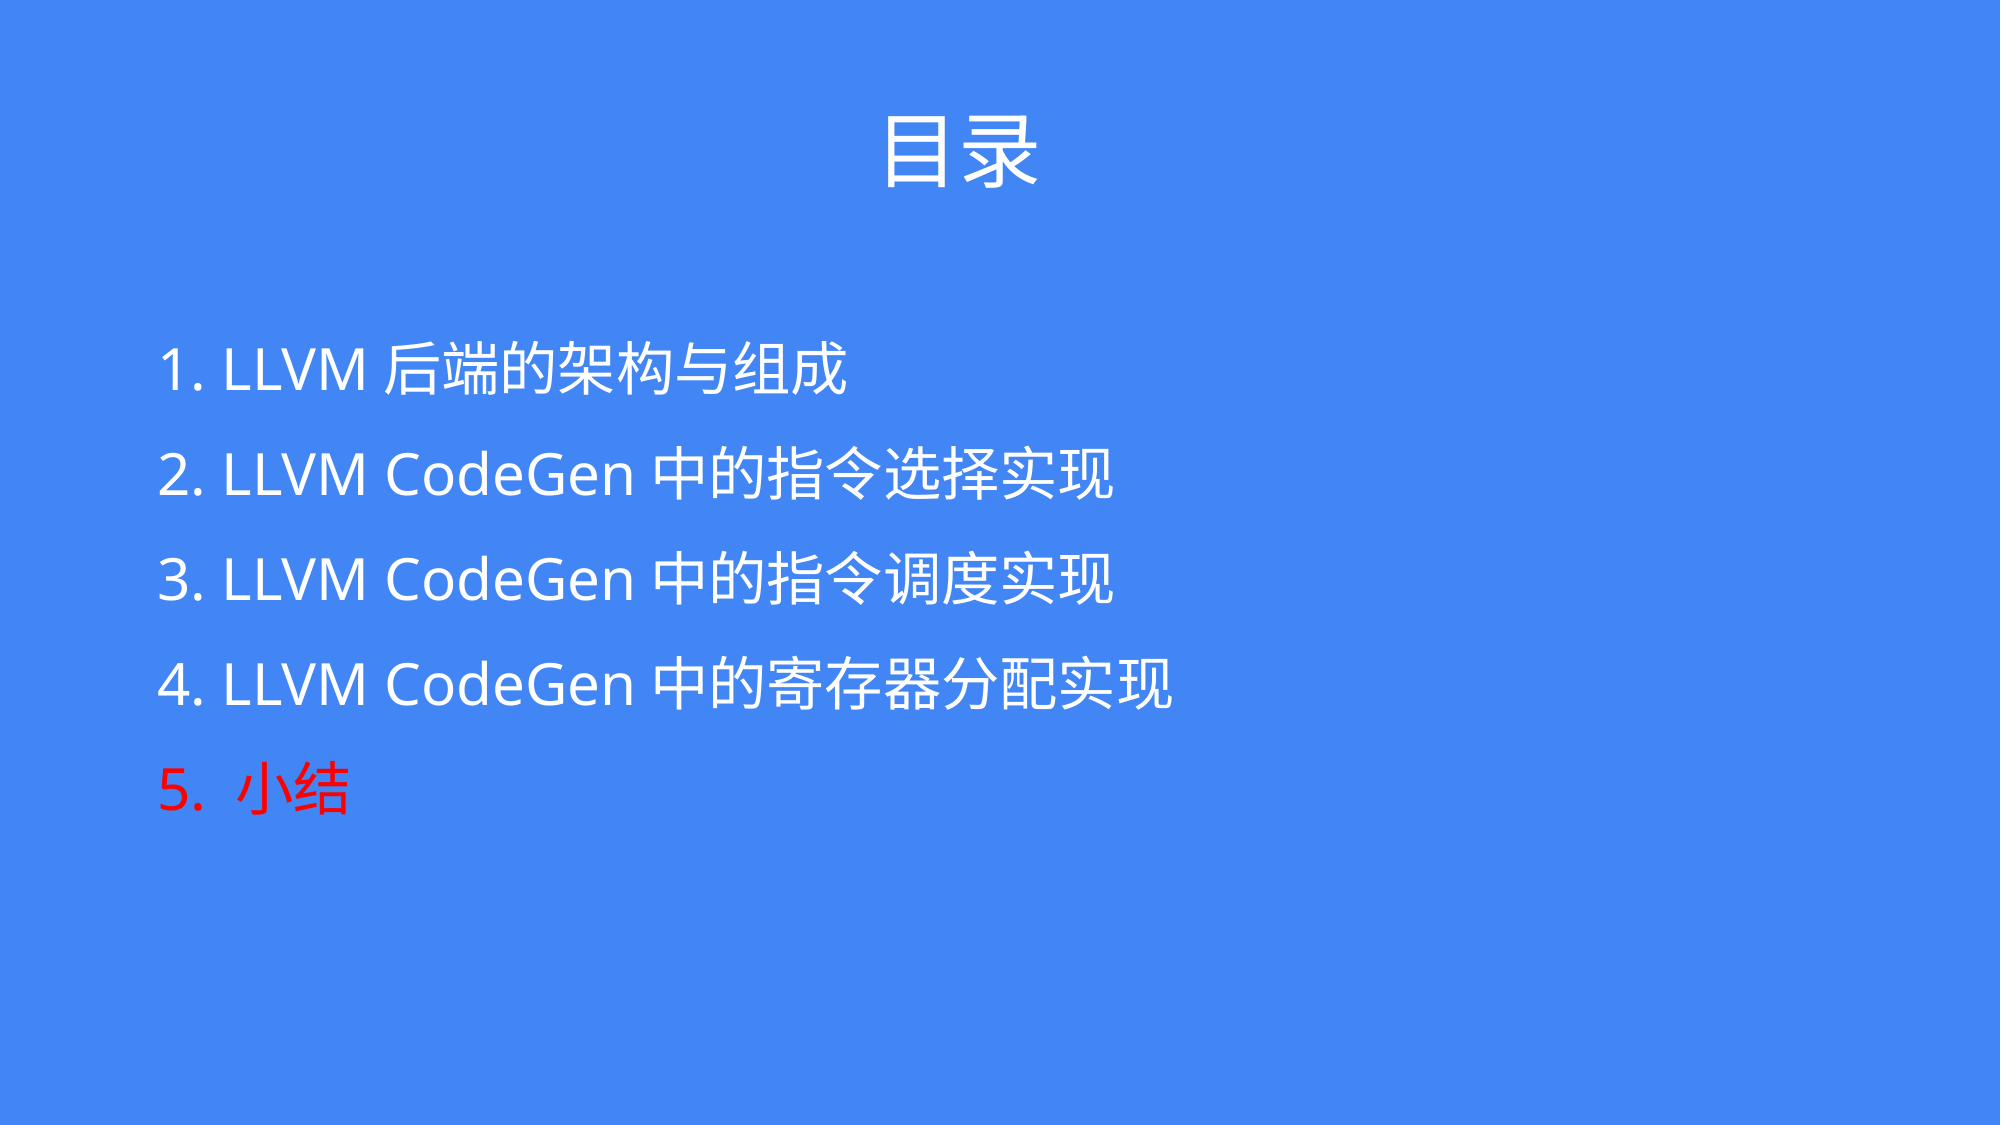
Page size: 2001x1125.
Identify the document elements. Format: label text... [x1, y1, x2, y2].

title 1. LLVM后端的架构与组成 2. LLVM CodeGen中的指令选择实现 3. LLVM CodeGen中的指令调度实现 4. LLVM CodeGen中的寄存器分配实现 5. 小结 [142, 206, 1942, 913]
text_box 目录 [142, 90, 1775, 206]
